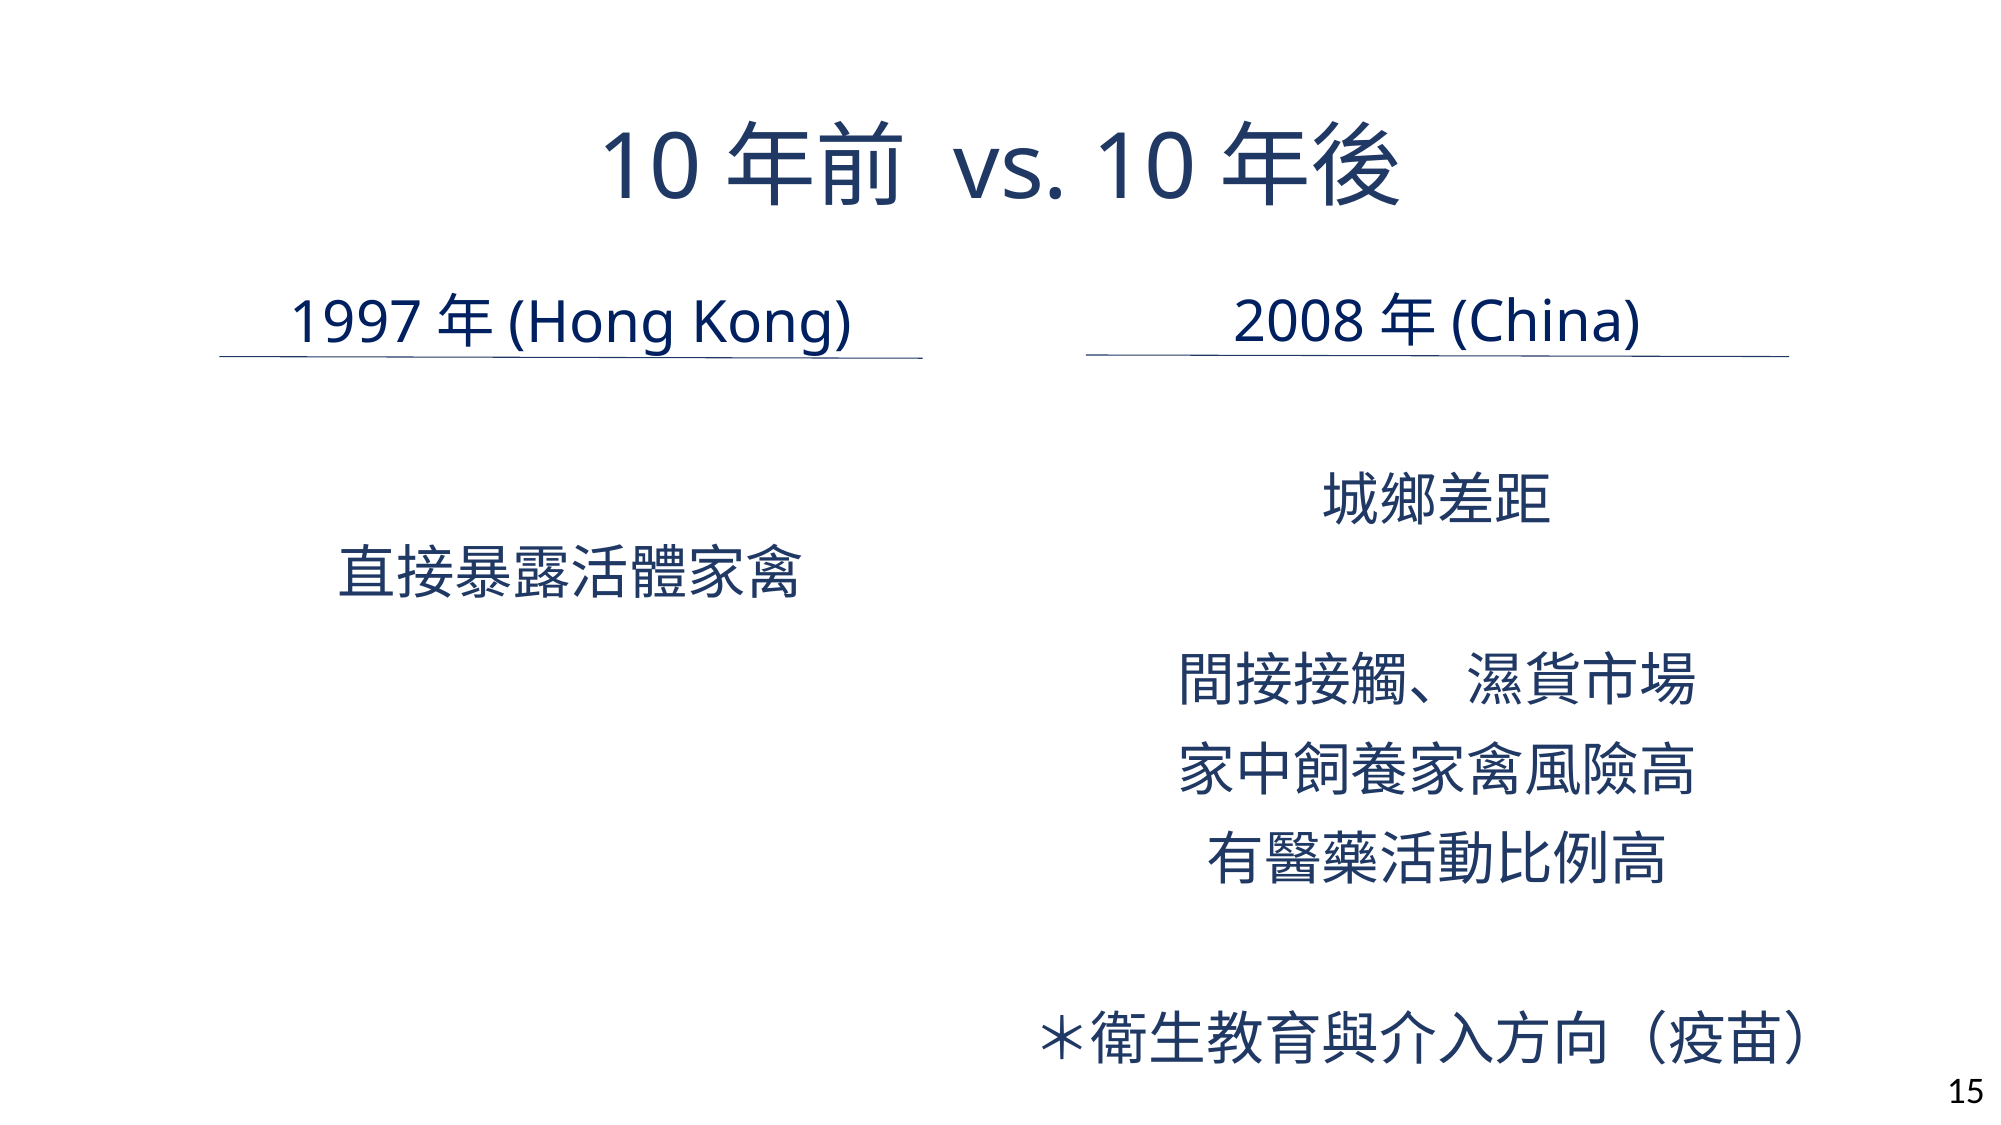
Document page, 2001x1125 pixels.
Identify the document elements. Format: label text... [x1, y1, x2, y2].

text_box 1997年(Hong Kong) 直接暴露活體家禽 [112, 241, 1012, 1052]
list 2008年(China) 城鄉差距 間接接觸、濕貨市場 家中飼養家禽風險高 有醫藥活動比例高 ＊衛生教育與介入方向（疫苗） [1012, 241, 1863, 1080]
title 10年前 vs. 10年後 [137, 59, 1863, 241]
text_box 15 [1932, 1058, 2000, 1118]
